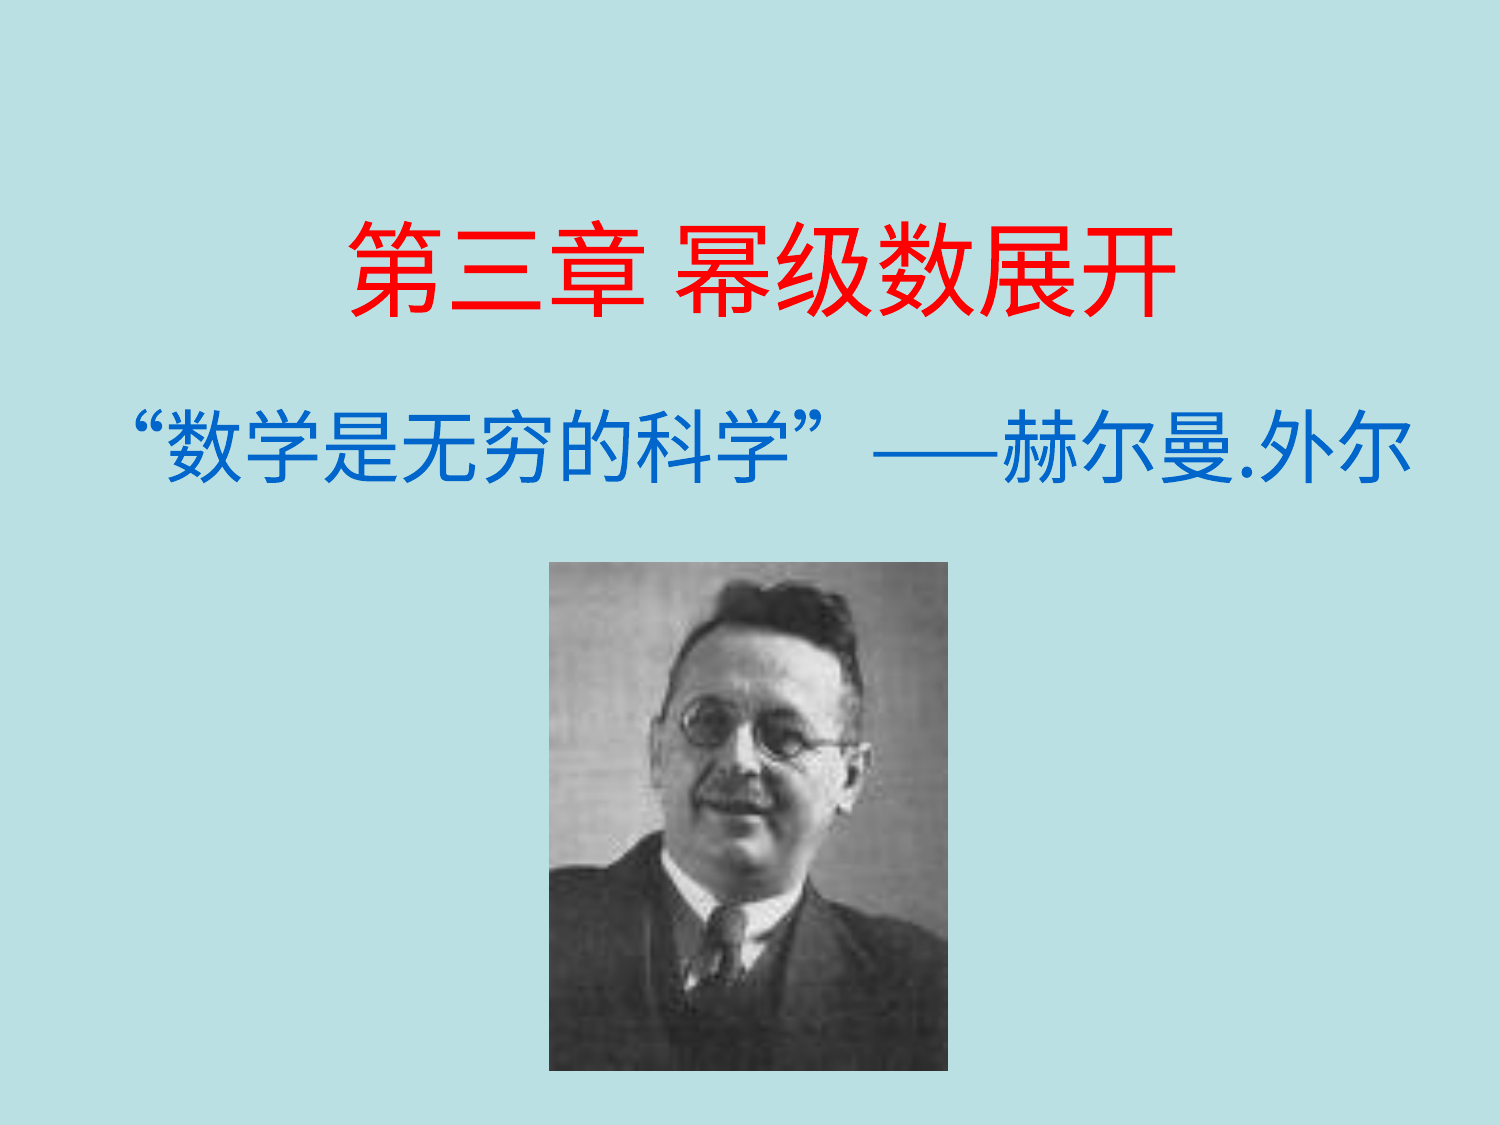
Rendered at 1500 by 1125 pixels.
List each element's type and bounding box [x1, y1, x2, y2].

picture [549, 562, 948, 1071]
